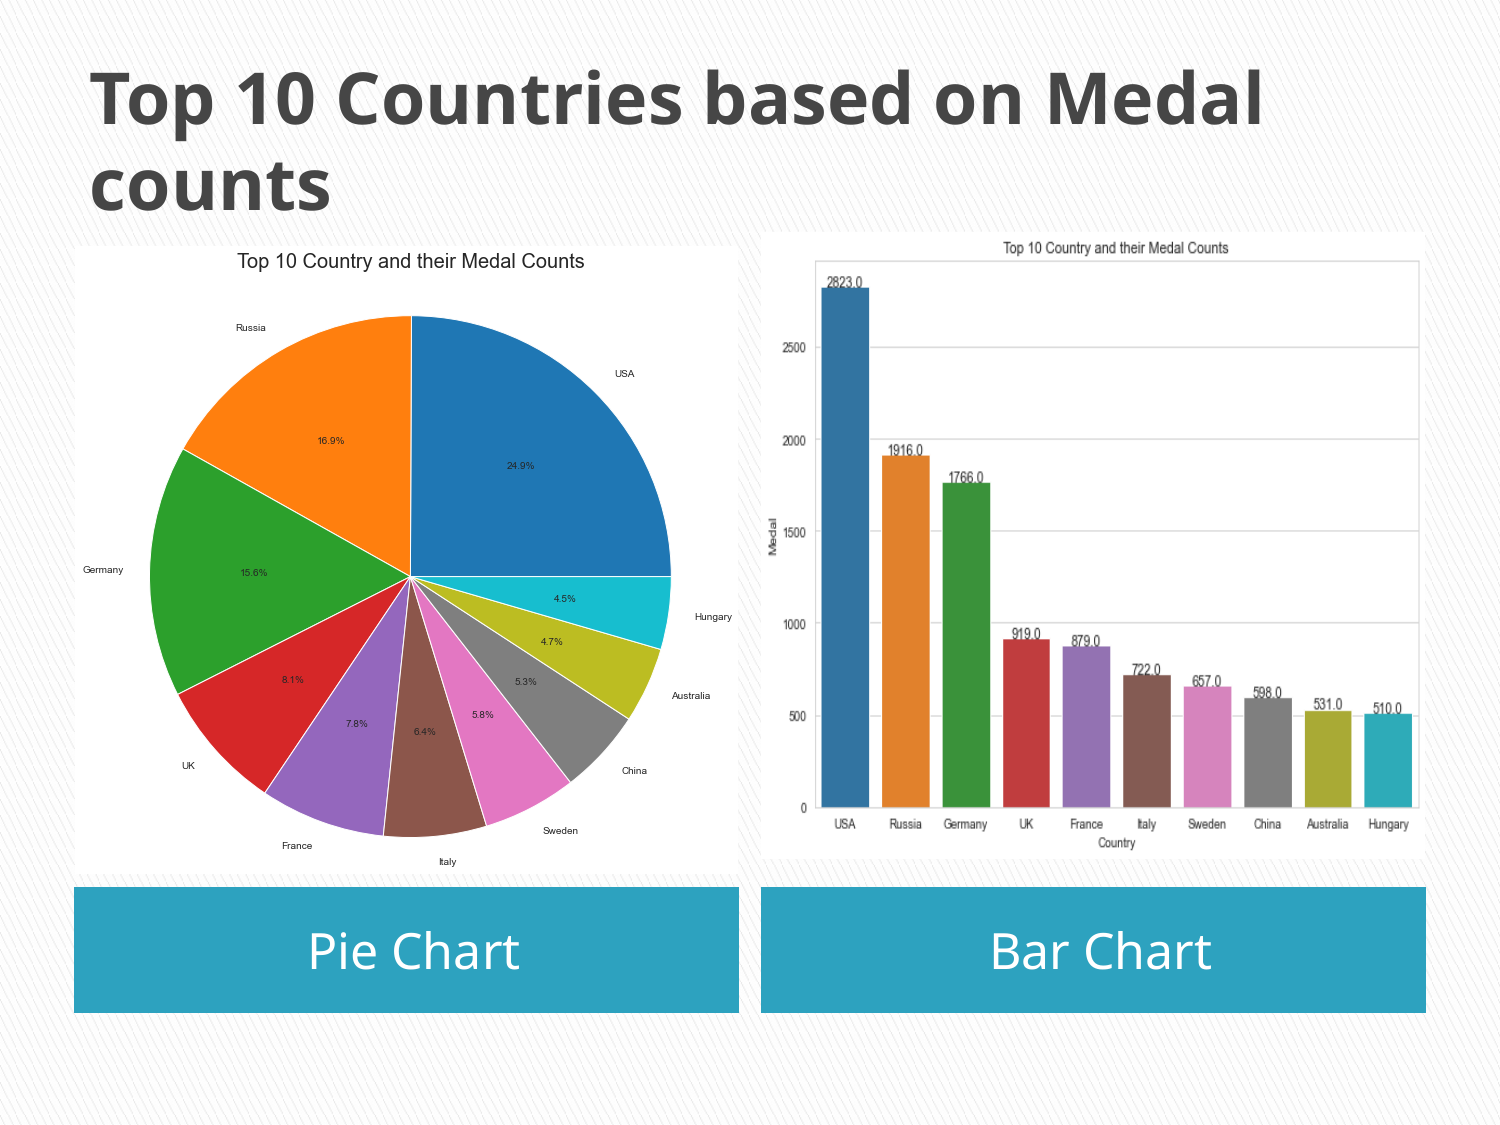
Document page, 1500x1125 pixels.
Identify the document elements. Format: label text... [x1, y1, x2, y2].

title Top 10 Countries based on Medal counts [75, 44, 1425, 233]
list Bar Chart [761, 887, 1426, 1013]
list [761, 231, 1426, 860]
list Pie Chart [74, 887, 739, 1013]
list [74, 246, 738, 874]
